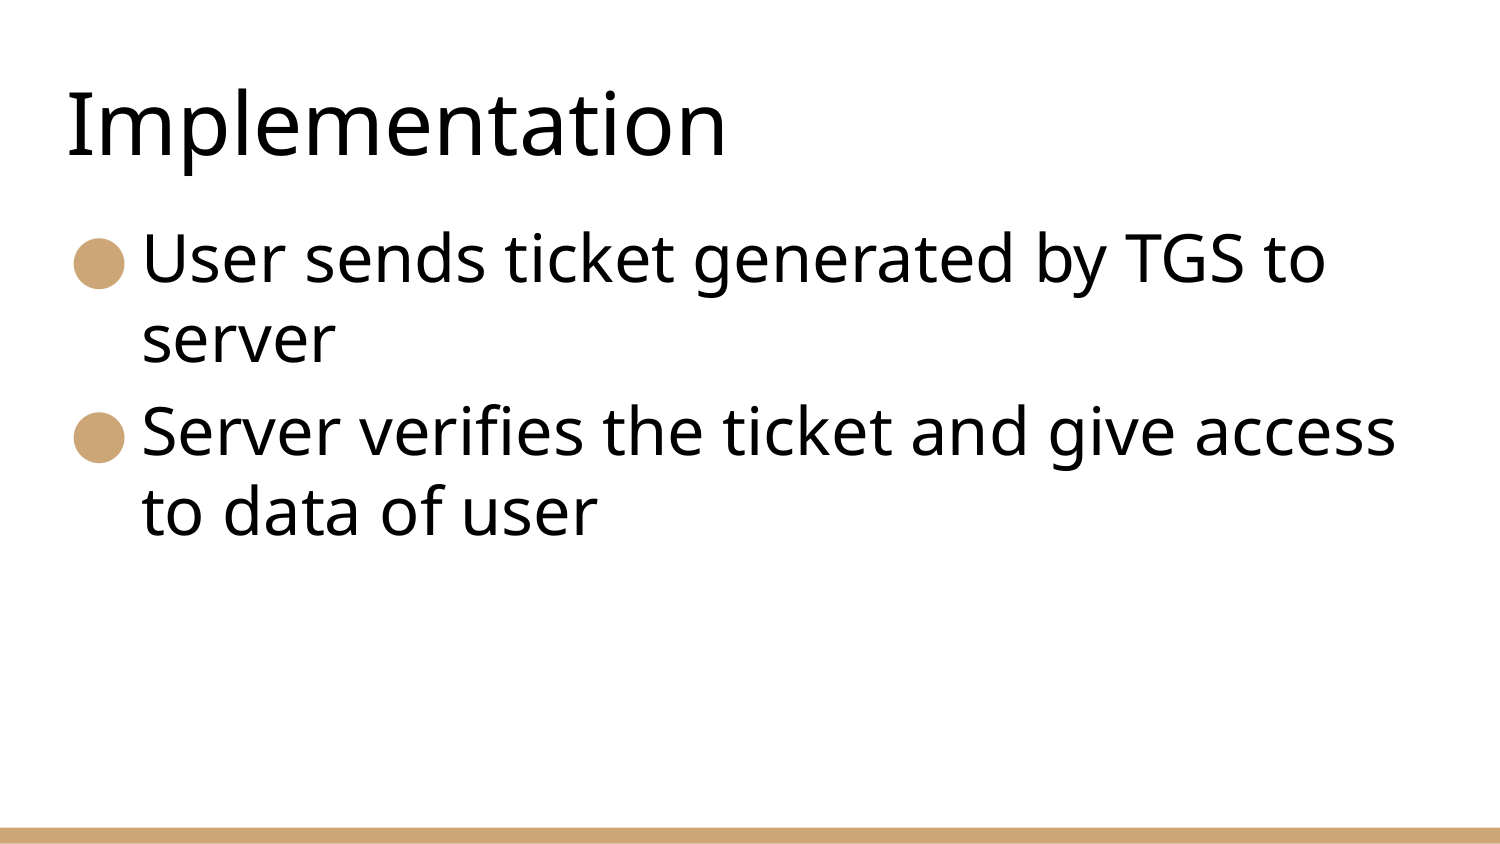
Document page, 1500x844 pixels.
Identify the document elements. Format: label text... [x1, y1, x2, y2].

title Implementation [51, 51, 1449, 189]
list User sends ticket generated by TGS to server Server verifies the ticket and give access to data of user [51, 200, 1449, 752]
